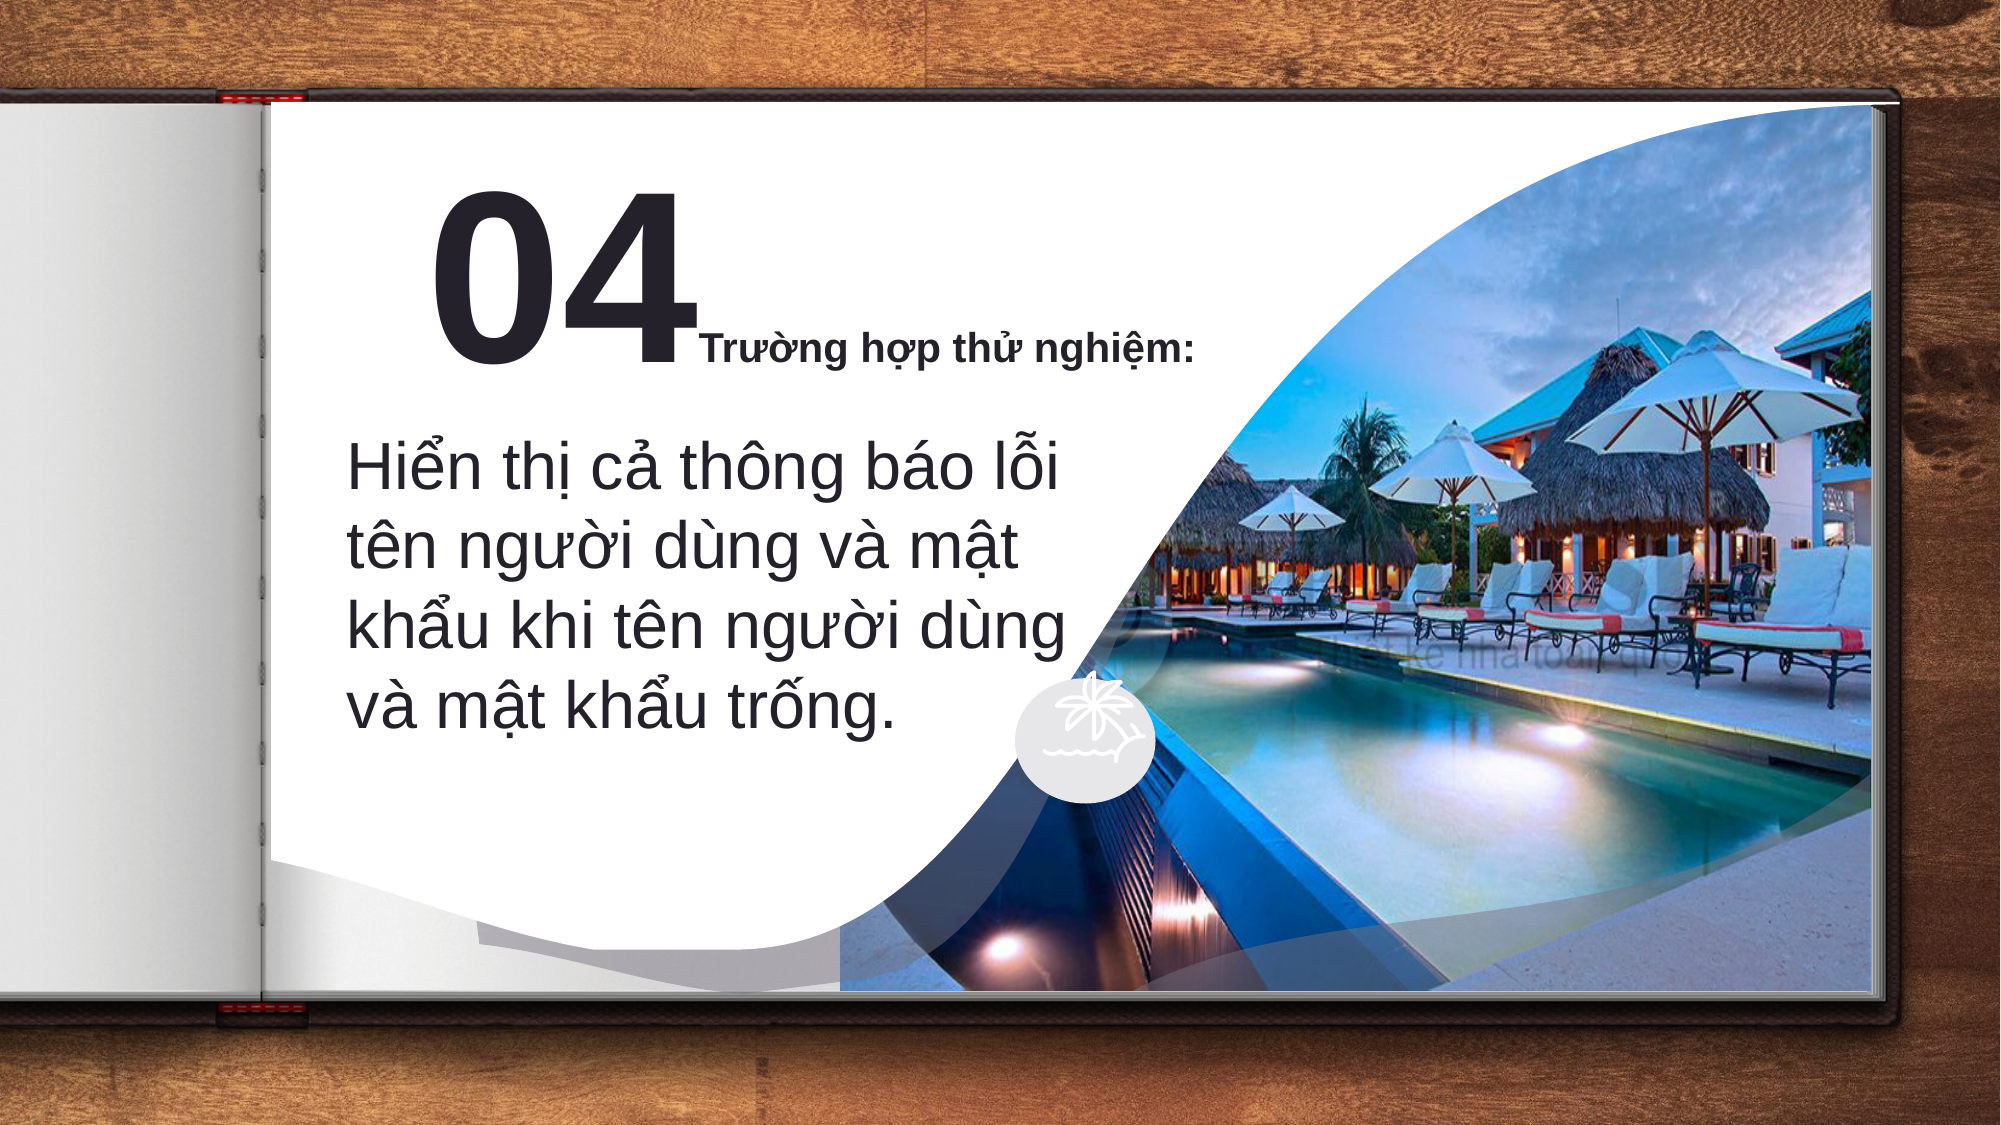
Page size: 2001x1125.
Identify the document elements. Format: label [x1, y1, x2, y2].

text_box [270, 101, 1900, 950]
picture [0, 0, 2001, 1125]
